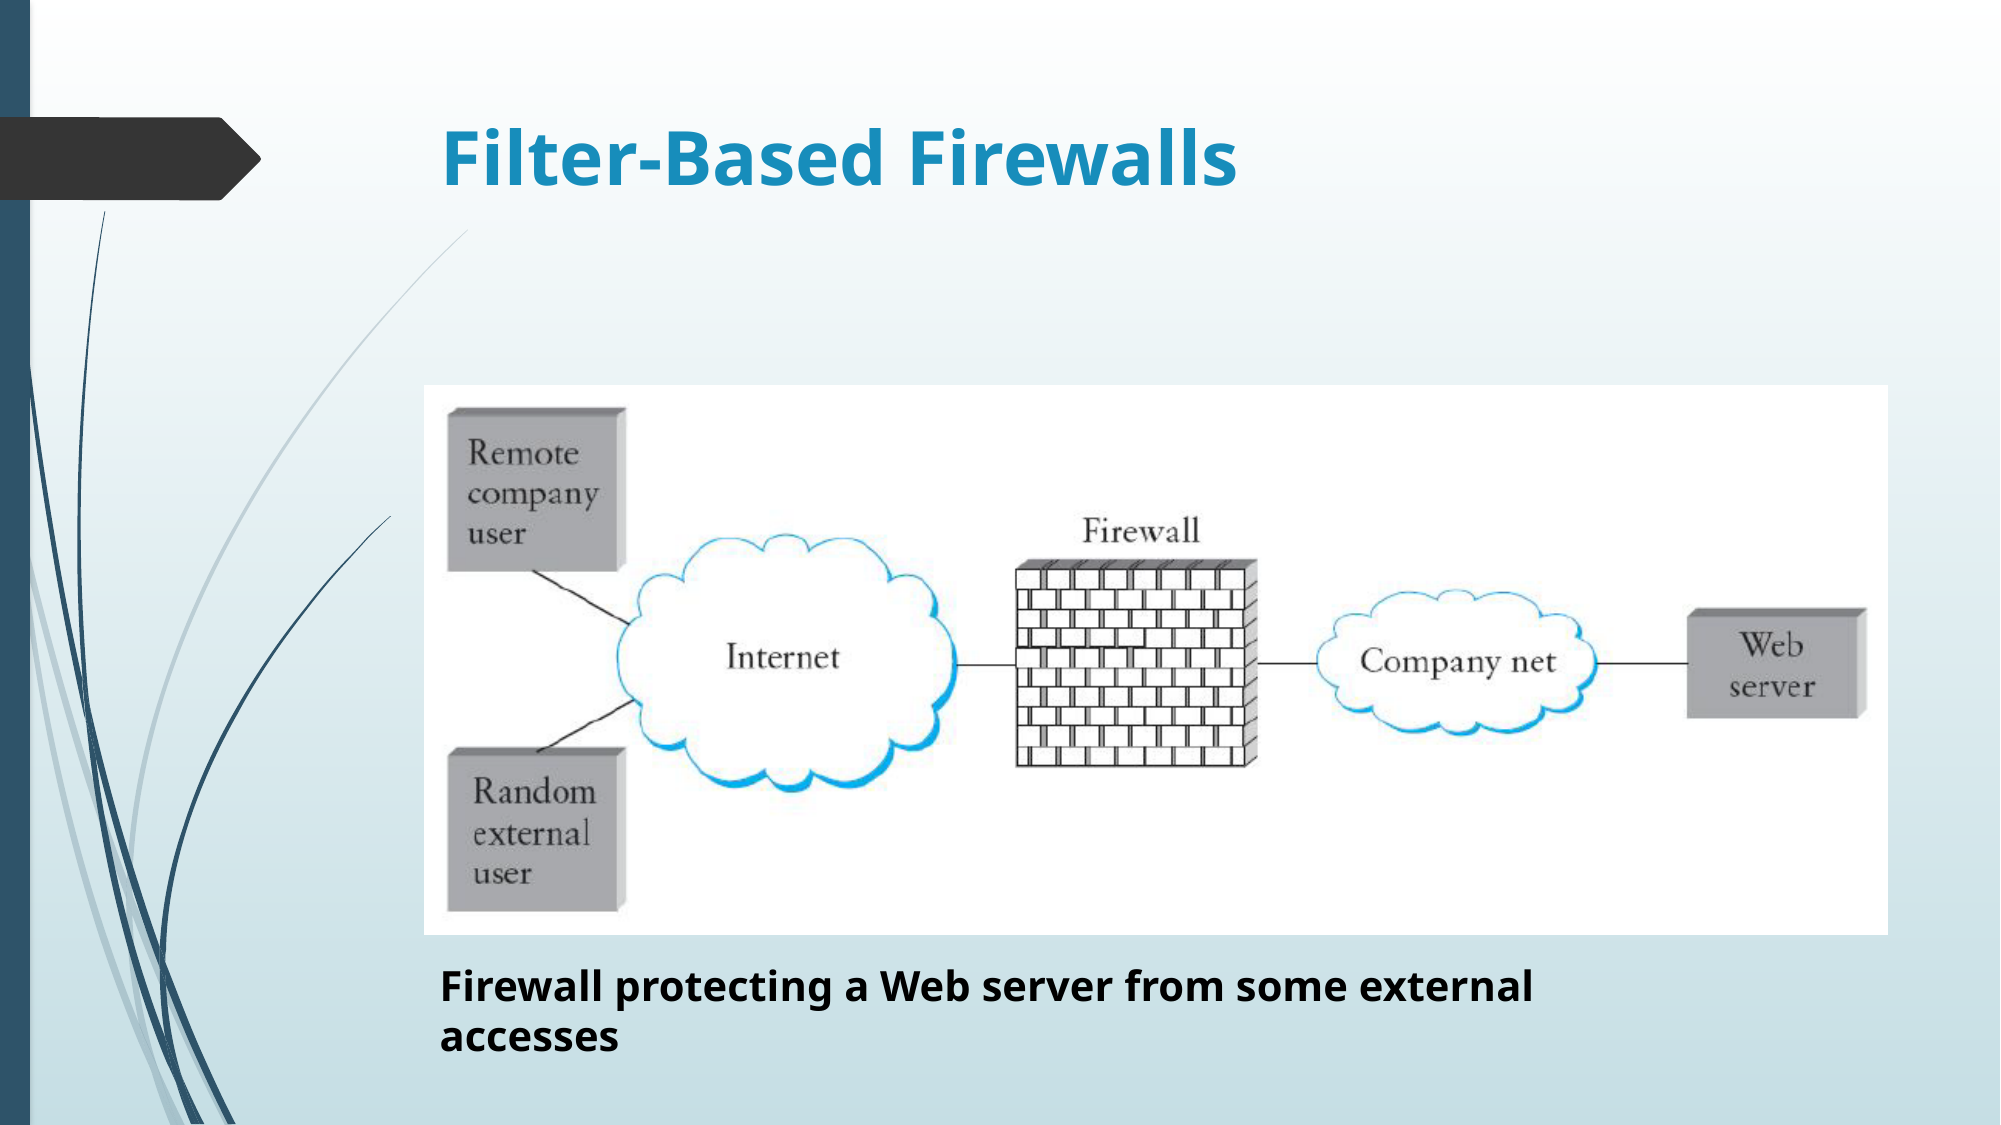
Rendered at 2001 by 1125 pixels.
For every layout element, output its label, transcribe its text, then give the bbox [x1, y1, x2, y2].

title Filter-Based Firewalls [425, 102, 1888, 211]
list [424, 384, 1888, 935]
text_box Firewall protecting a Web server from some external accesses [424, 952, 1656, 1068]
